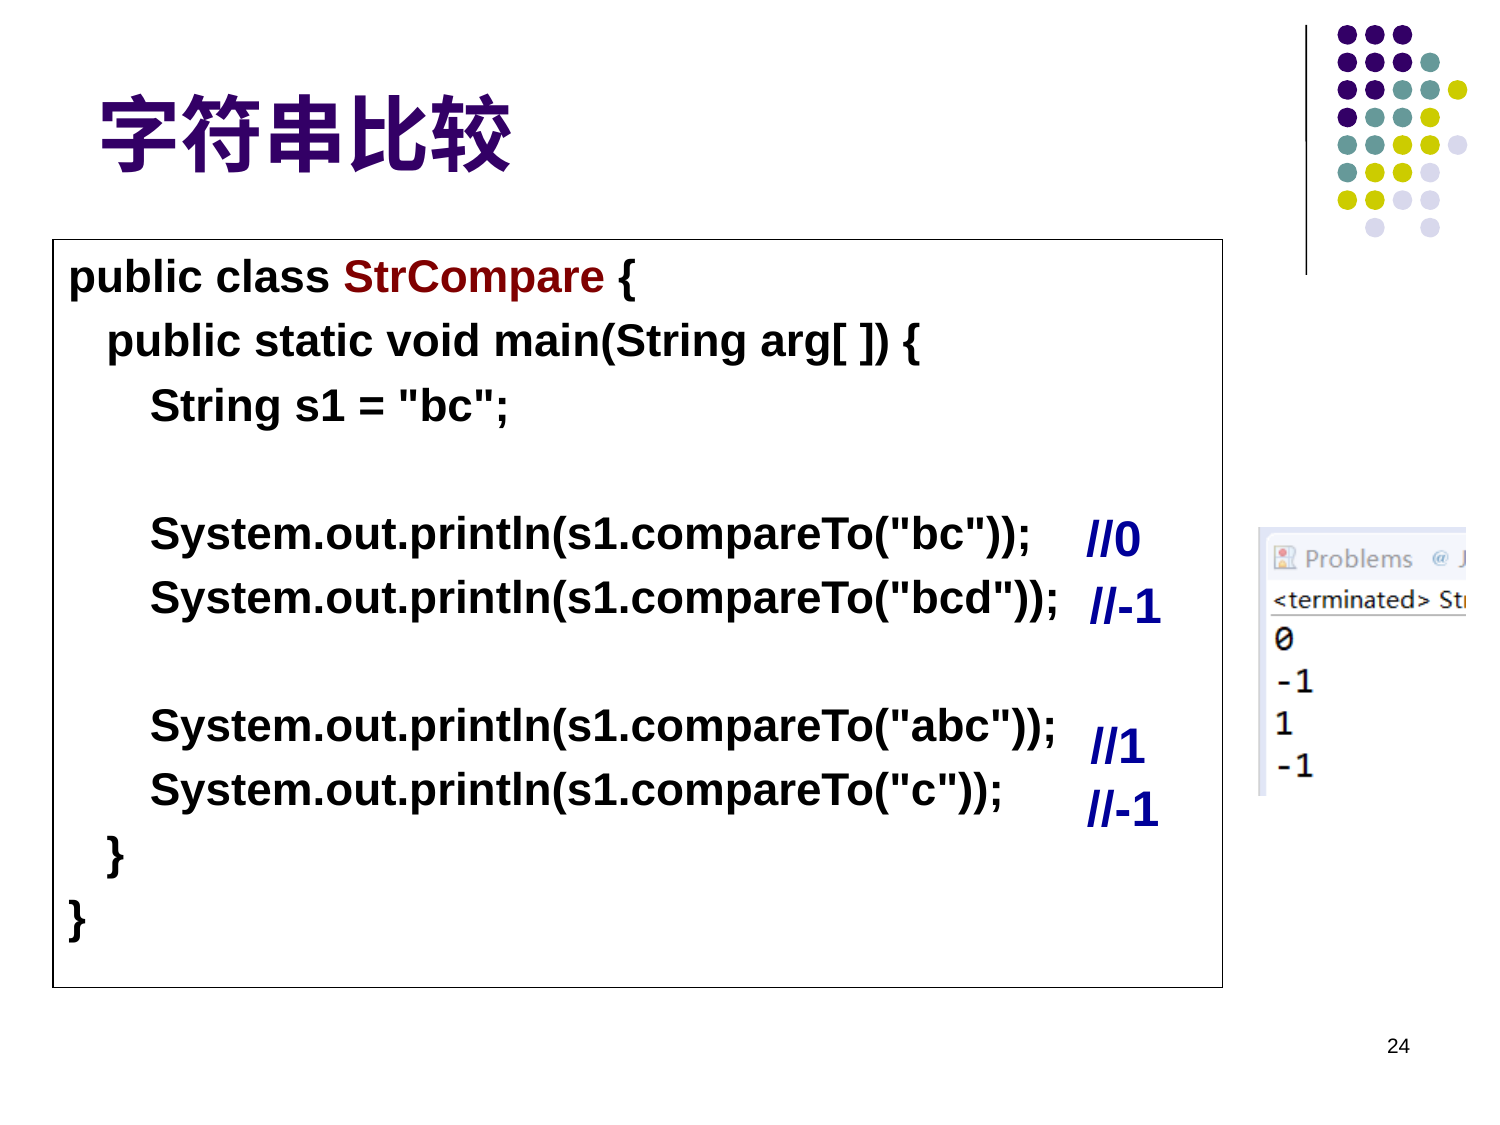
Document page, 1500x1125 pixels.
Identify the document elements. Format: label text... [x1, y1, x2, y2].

list public class StrCompare { public static void main(String arg[ ]) { String s1 = "bc"; System.out.println(s1.compareTo("bc")); System.out.println(s1.compareTo("bcd")); System.out.println(s1.compareTo("abc")); System.out.println(s1.compareTo("c")); } } [52, 239, 1223, 988]
text_box //0 [1071, 499, 1157, 574]
slide_number 24 [1074, 1024, 1426, 1101]
title 字符串比较 [81, 70, 1309, 190]
text_box //-1 [1072, 768, 1202, 844]
picture [1257, 526, 1466, 797]
text_box //-1 [1074, 566, 1205, 642]
text_box //1 [1075, 705, 1182, 768]
